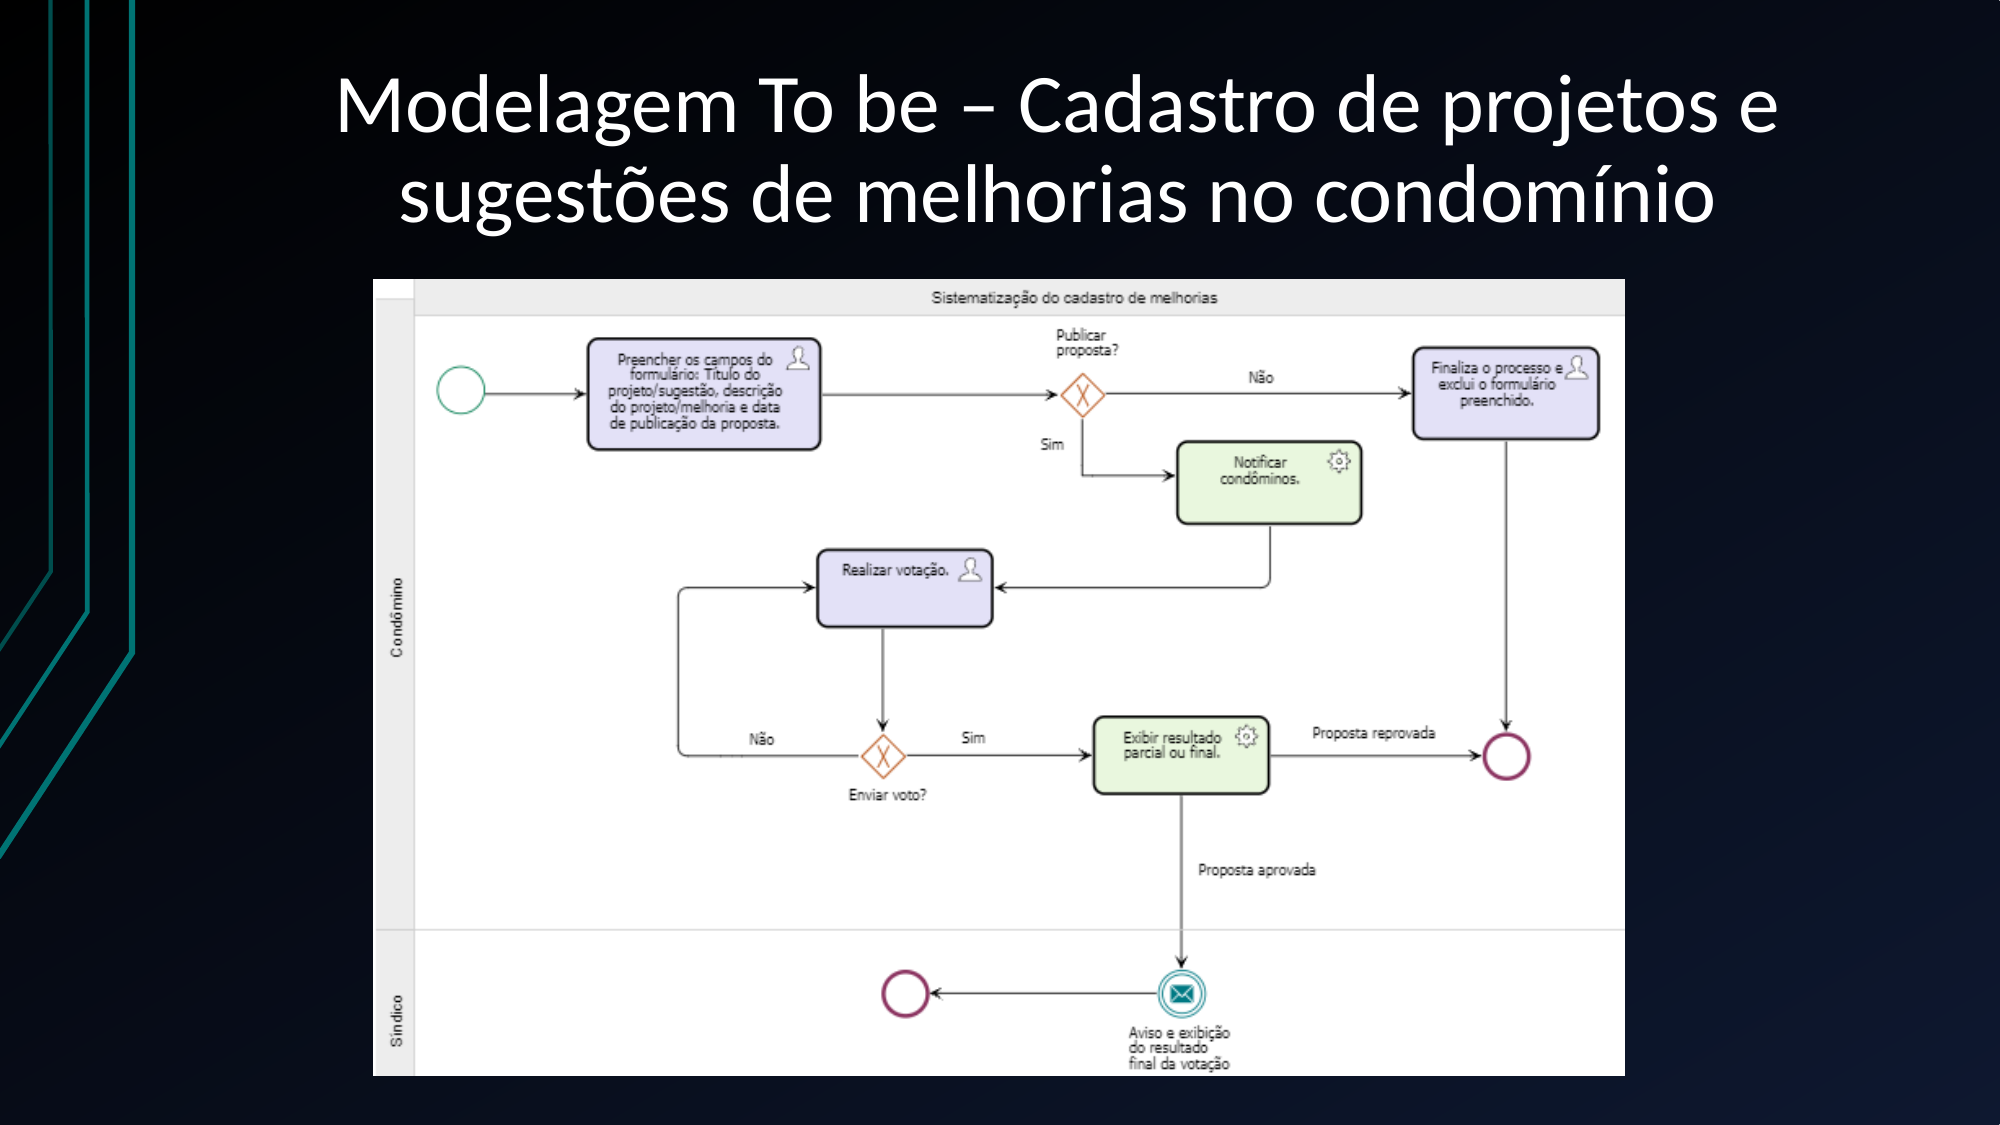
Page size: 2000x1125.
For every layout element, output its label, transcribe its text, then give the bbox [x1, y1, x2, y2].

title Modelagem To be – Cadastro de projetos e sugestões de melhorias no condomínio [208, 49, 1908, 251]
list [373, 278, 1625, 1076]
